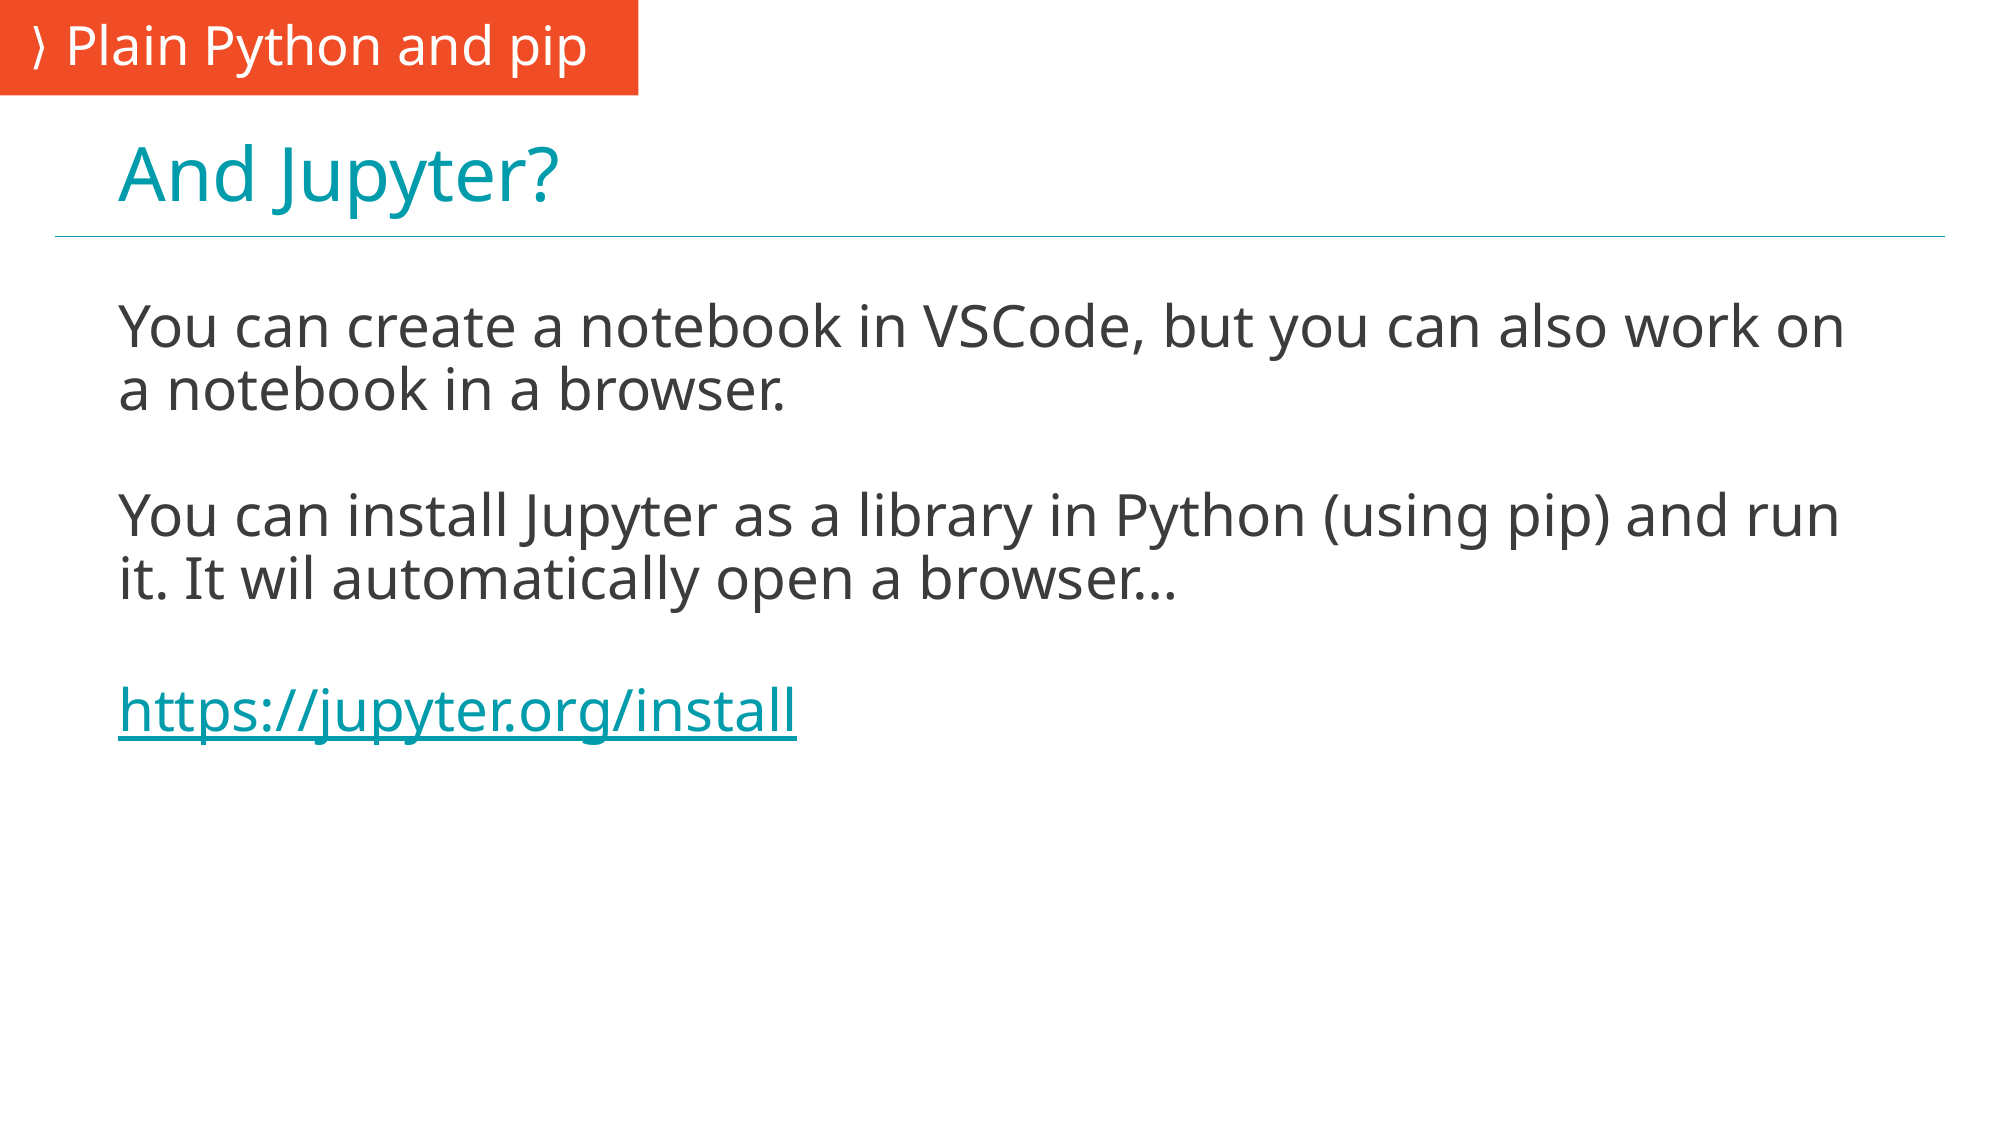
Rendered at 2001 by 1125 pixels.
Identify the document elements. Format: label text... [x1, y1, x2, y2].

list Plain Python and pip [0, 0, 639, 96]
list You can create a notebook in VSCode, but you can also work on a notebook in a browser. You can install Jupyter as a library in Python (using pip) and run it. It wil automatically open a browser… https://jupyter.org/install [0, 237, 2000, 1039]
title And Jupyter? [0, 93, 2000, 236]
